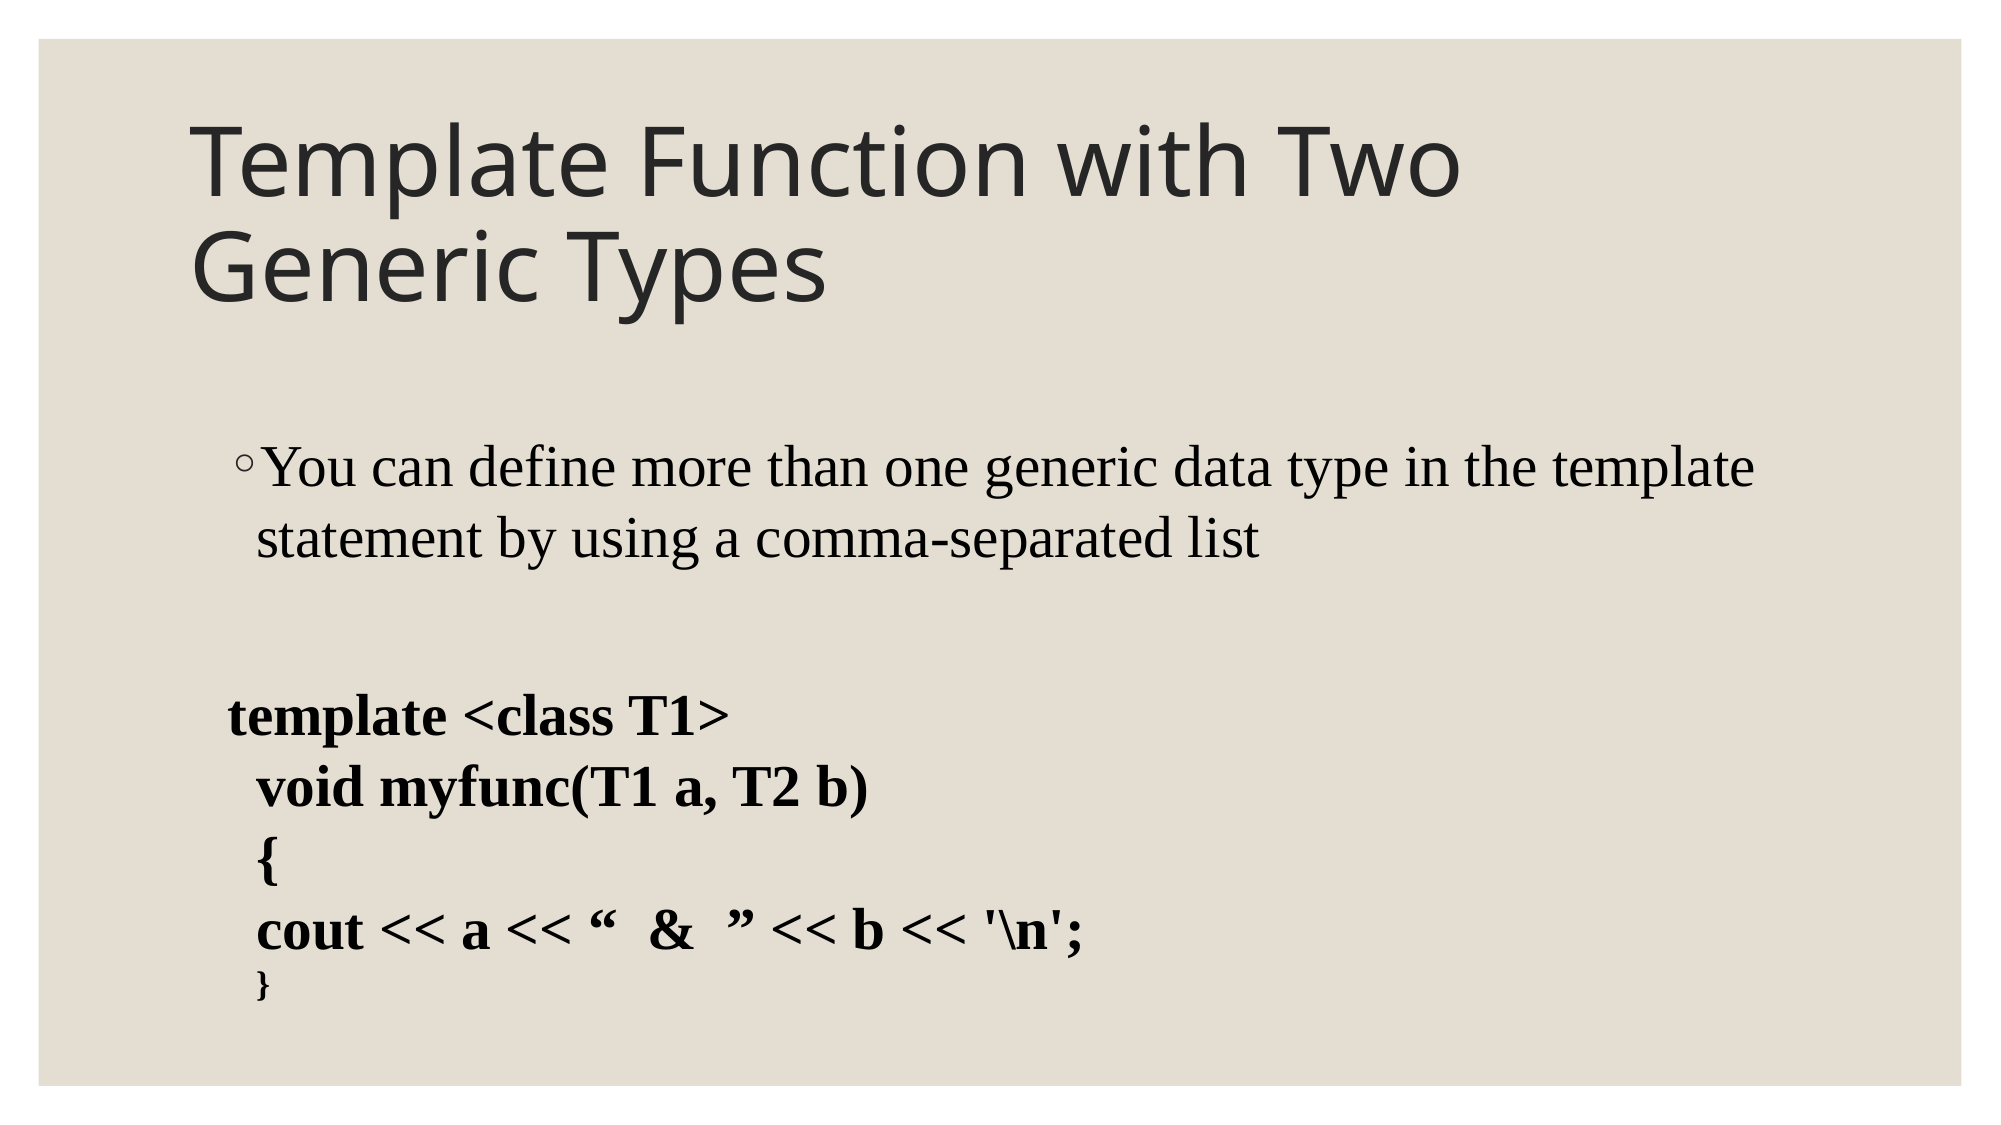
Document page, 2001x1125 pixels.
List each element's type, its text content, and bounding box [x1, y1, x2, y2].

list You can define more than one generic data type in the template statement by using a comma-separated list template <class T1> void myfunc(T1 a, T2 b) { cout << a << “ & ” << b << '\n'; } [212, 419, 1788, 1016]
title Template Function with Two Generic Types [174, 105, 1825, 331]
